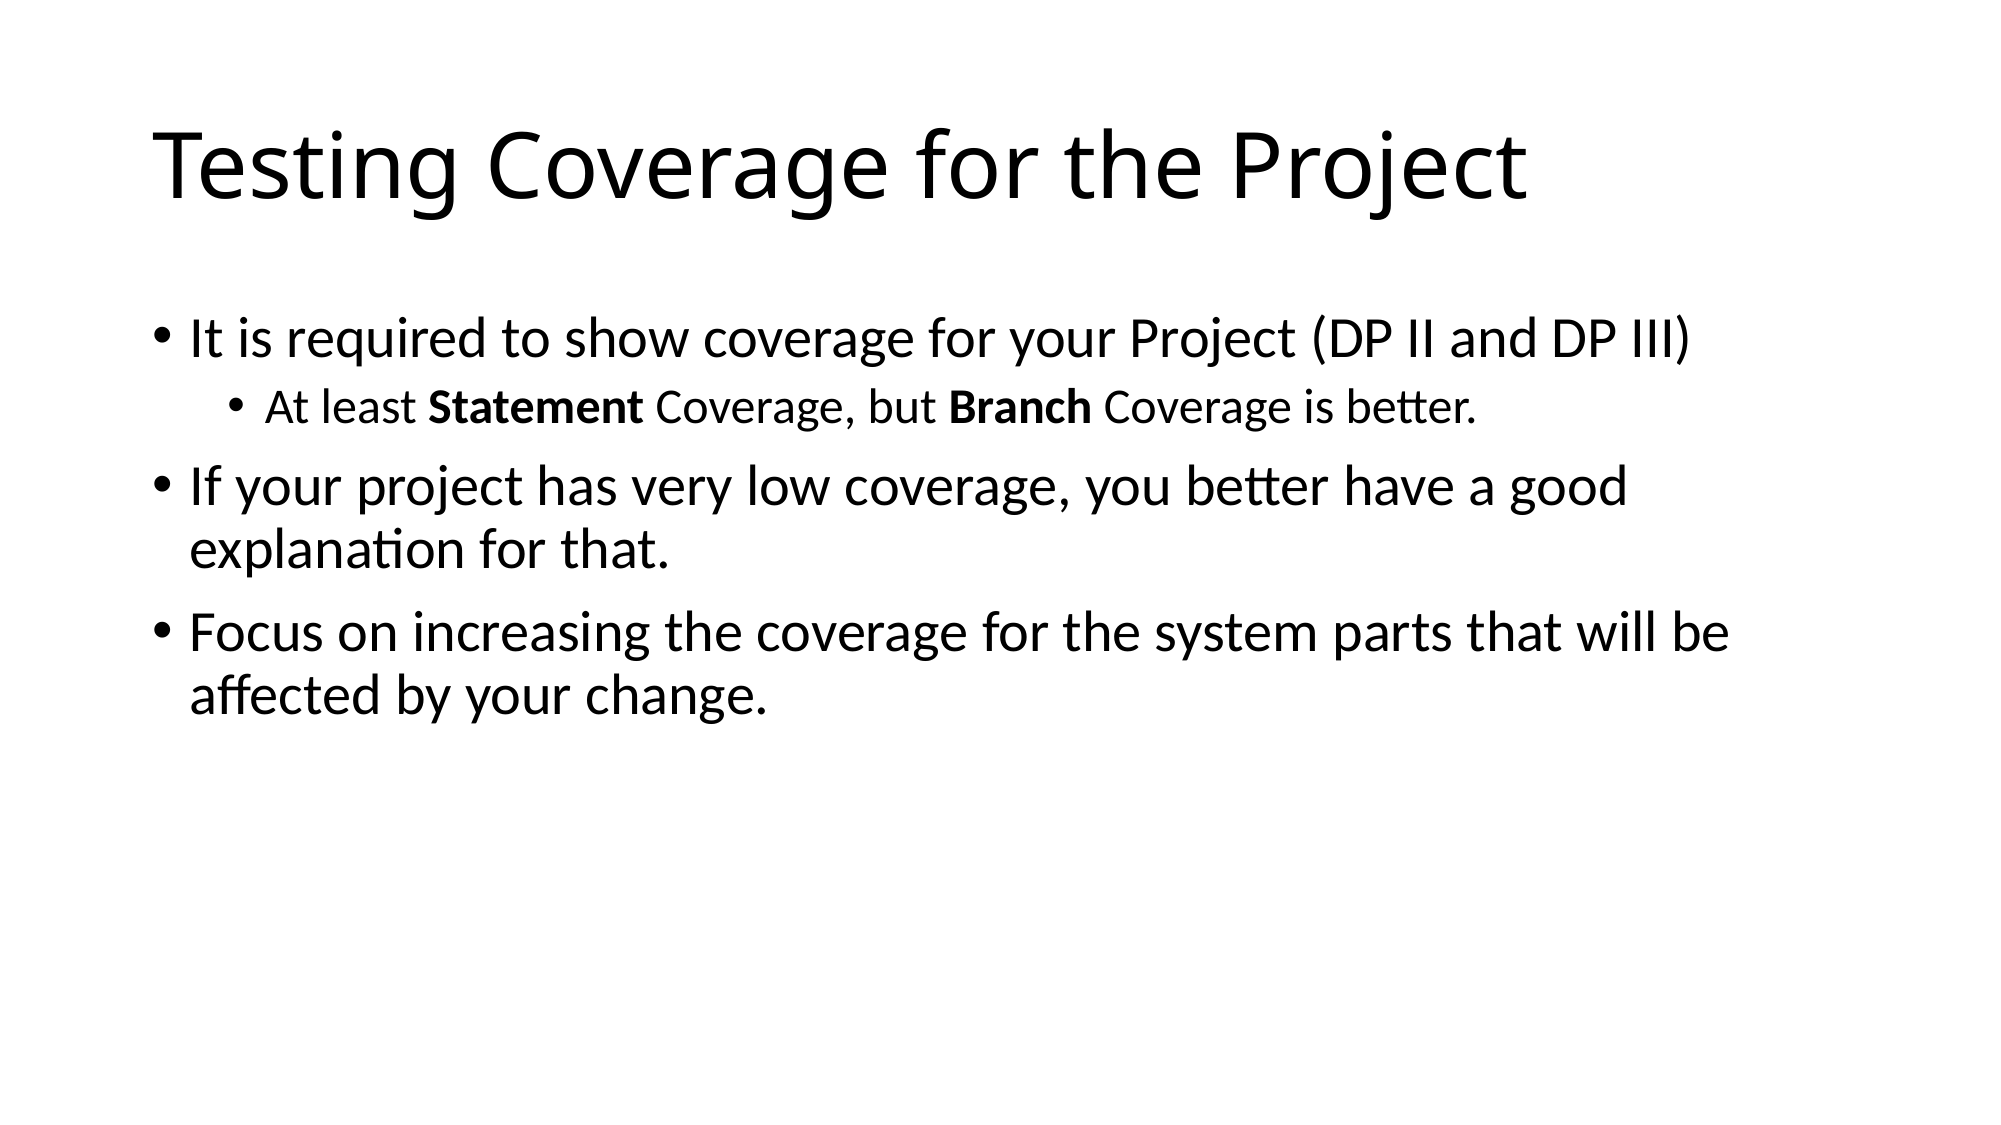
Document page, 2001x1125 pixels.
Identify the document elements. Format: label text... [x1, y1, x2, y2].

title Testing Coverage for the Project [137, 59, 1863, 278]
list It is required to show coverage for your Project (DP II and DP III) At least Statement Coverage, but Branch Coverage is better. If your project has very low coverage, you better have a good explanation for that. Focus on increasing the coverage for the system parts that will be affected by your change. [137, 299, 1863, 1014]
